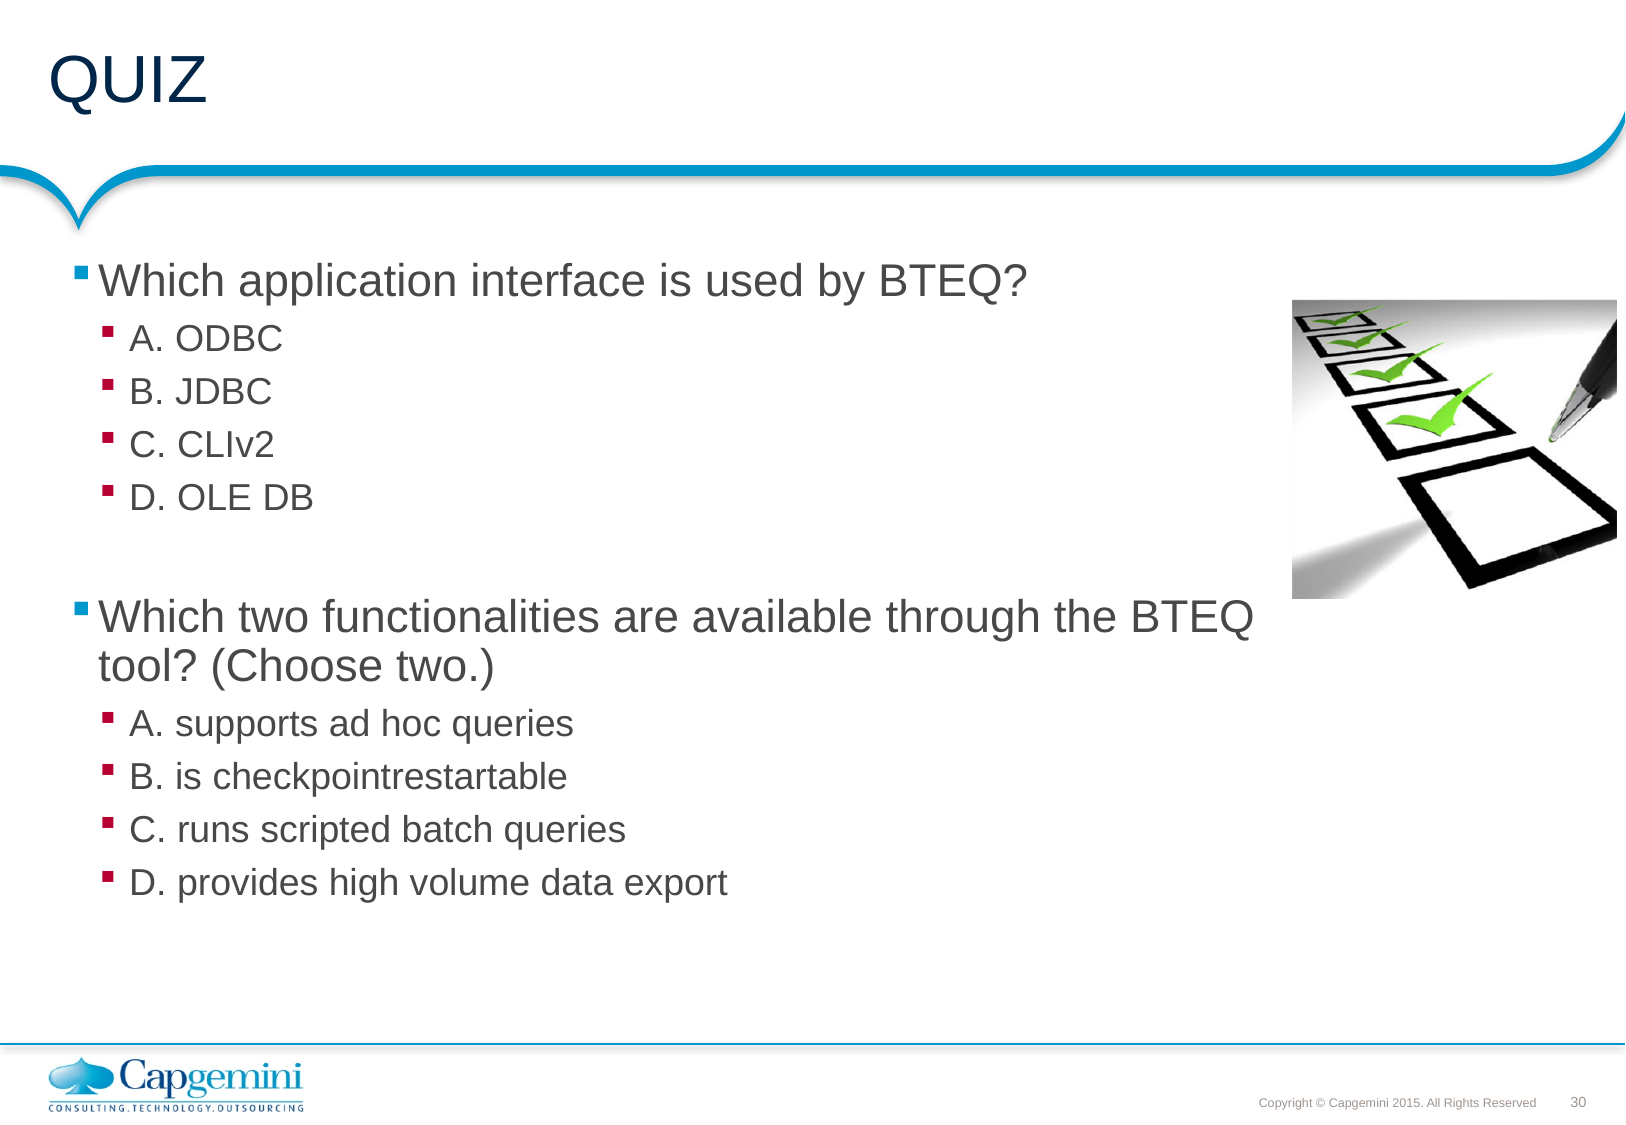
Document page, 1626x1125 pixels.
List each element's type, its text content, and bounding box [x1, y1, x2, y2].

title QUIZ [0, 0, 1625, 165]
picture [1292, 299, 1617, 599]
picture [48, 1056, 304, 1113]
list Which application interface is used by BTEQ? A. ODBC B. JDBC C. CLIv2 D. OLE DB Which two functionalities are available through the BTEQ tool? (Choose two.) A. supports ad hoc queries B. is checkpointrestartable C. runs scripted batch queries D. provides high volume data export [53, 245, 1277, 1007]
